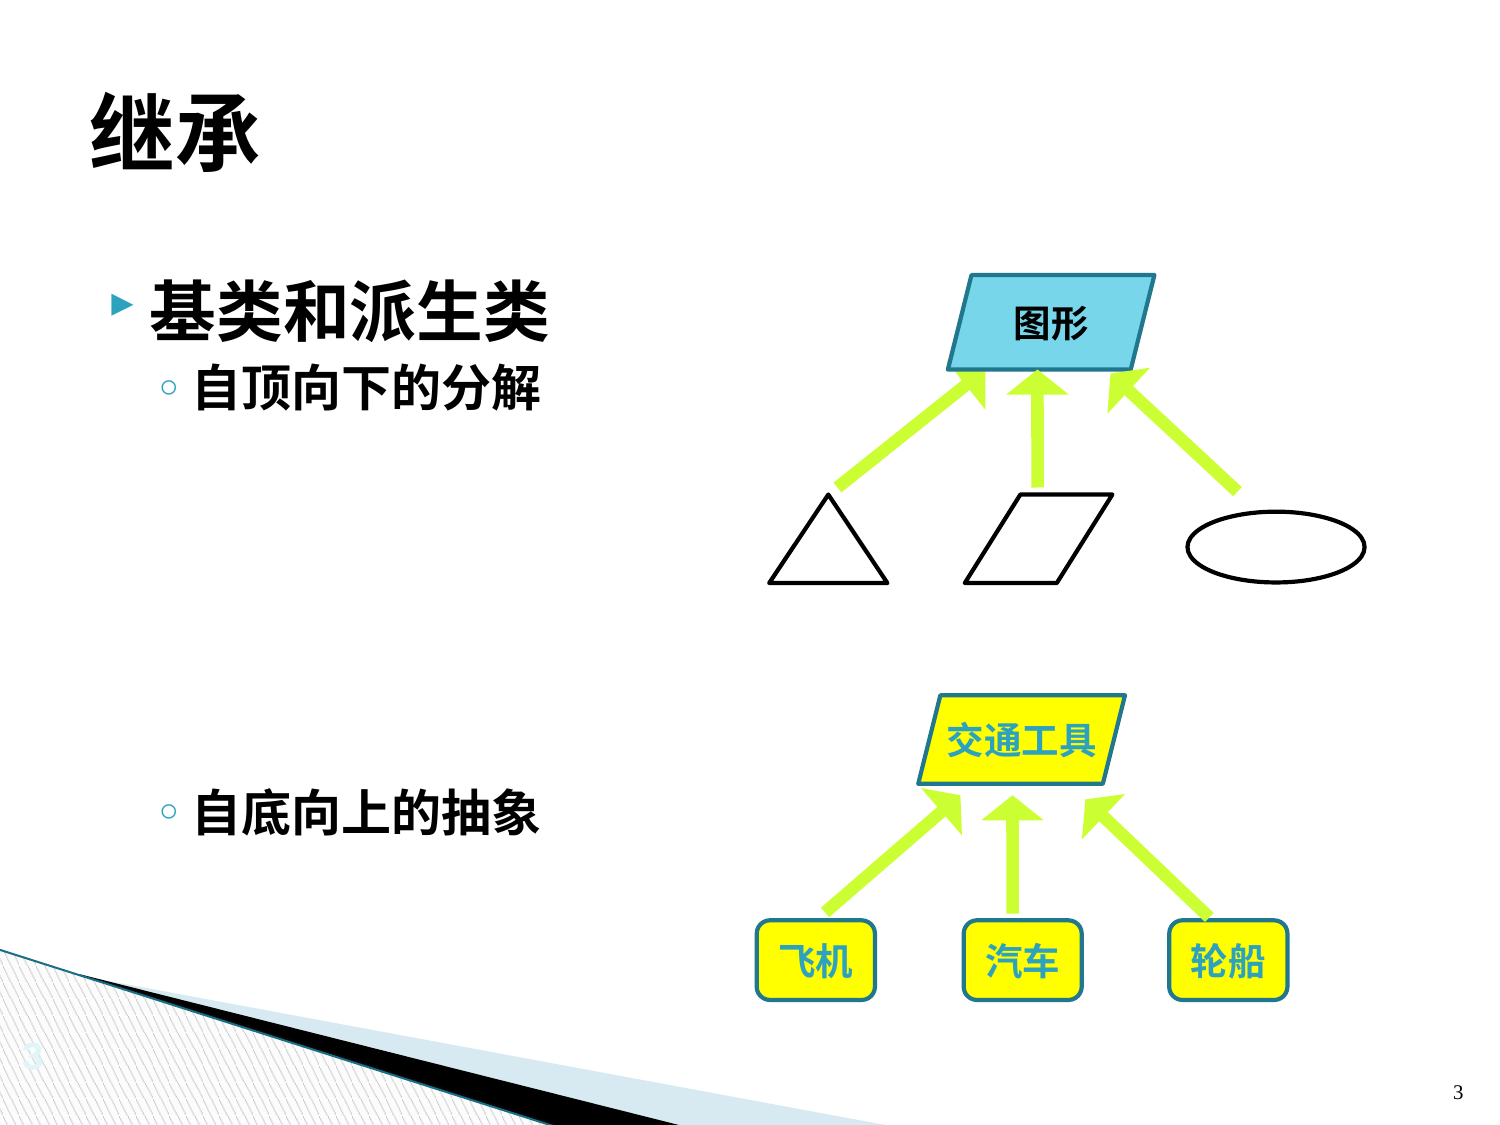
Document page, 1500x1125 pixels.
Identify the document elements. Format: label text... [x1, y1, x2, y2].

text_box 汽车 [961, 918, 1084, 1003]
text_box [1084, 797, 1210, 918]
text_box [962, 492, 1115, 586]
text_box [767, 492, 890, 586]
slide_number 3 [1418, 1051, 1479, 1112]
text_box [837, 372, 986, 488]
text_box [1185, 509, 1367, 585]
list 基类和派生类 自顶向下的分解 自底向上的抽象 [75, 262, 1020, 854]
text_box 轮船 [1167, 918, 1290, 1003]
text_box [1027, 369, 1048, 488]
text_box 交通工具 [916, 693, 1128, 786]
text_box 图形 [945, 272, 1157, 372]
title 继承 [75, 37, 1425, 225]
text_box [1109, 371, 1238, 492]
text_box [824, 792, 961, 913]
text_box [1002, 795, 1023, 914]
text_box 飞机 [754, 918, 878, 1003]
